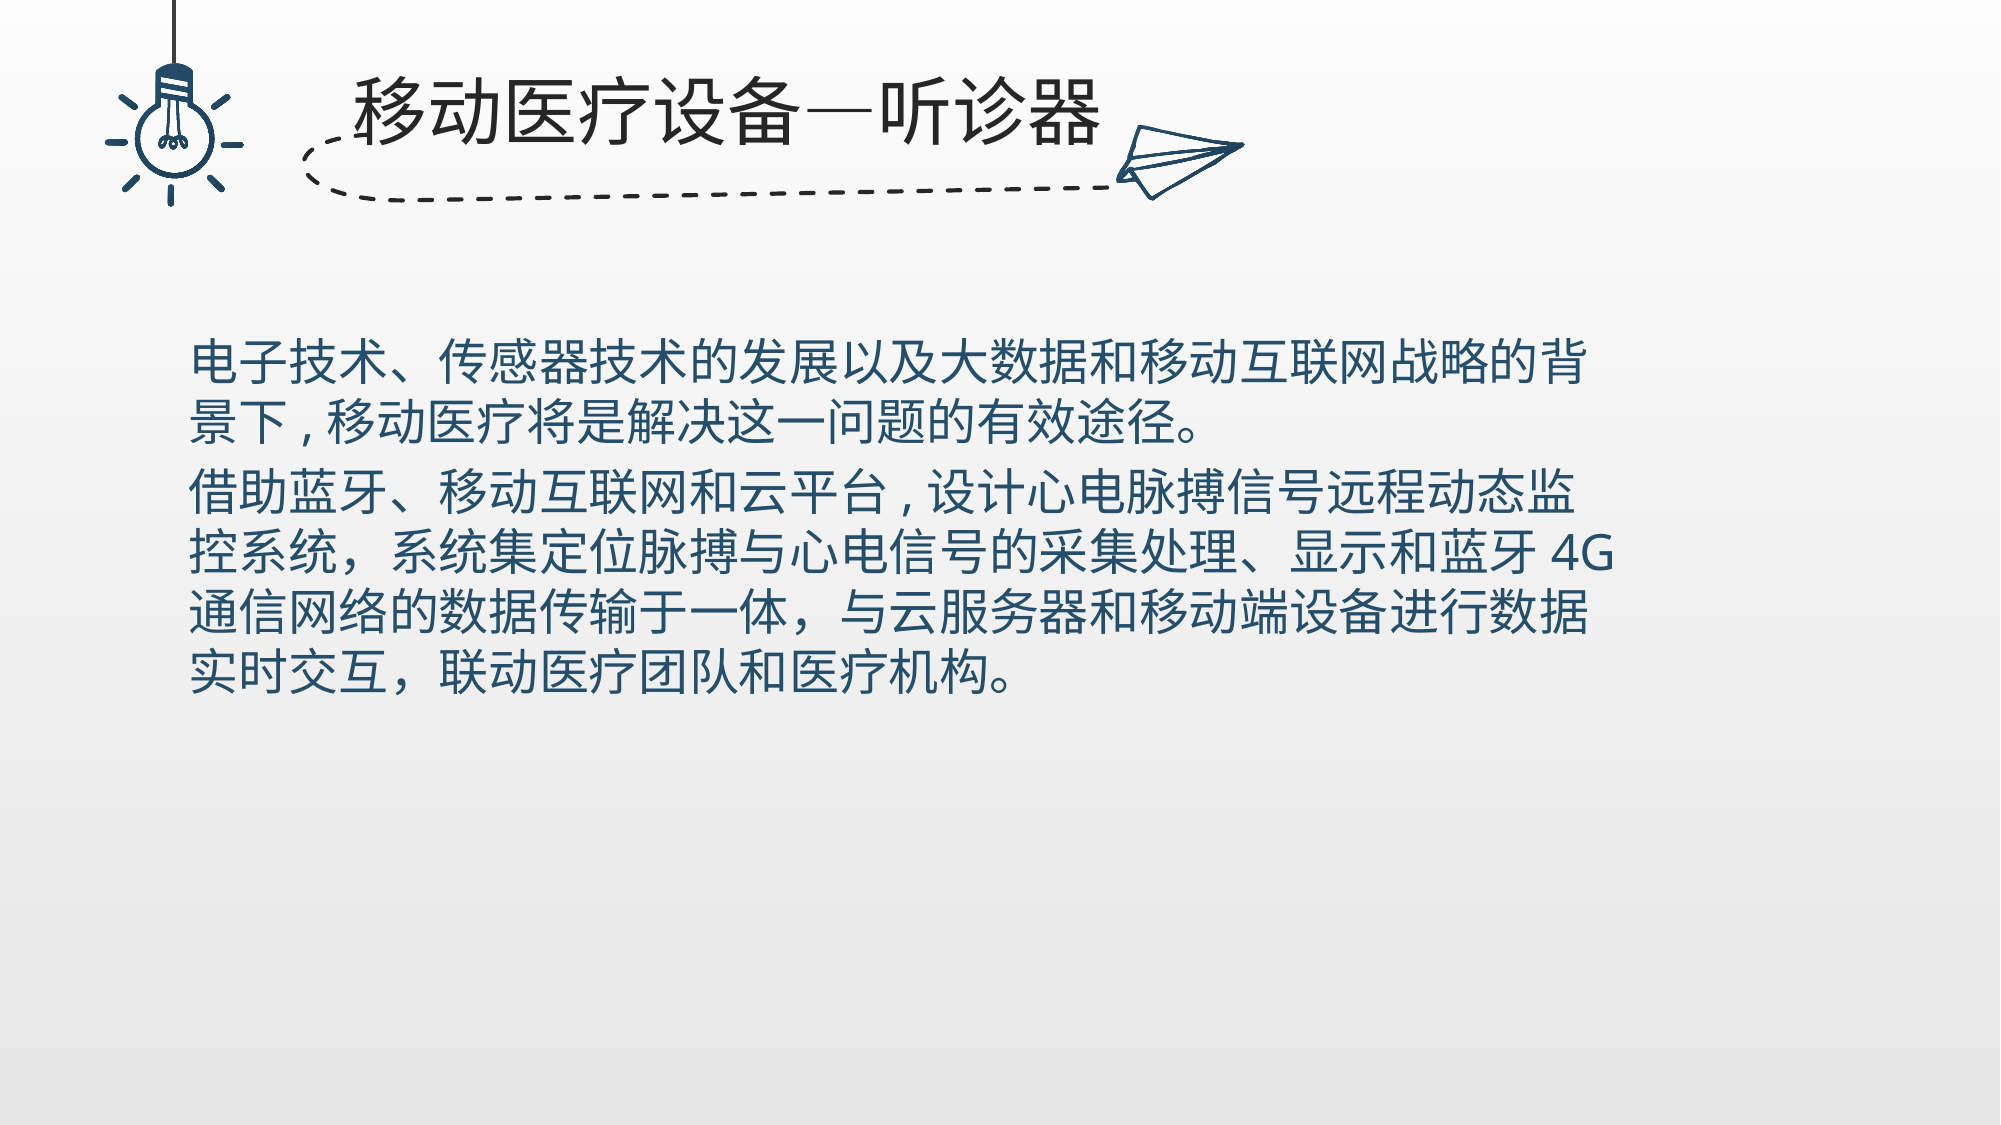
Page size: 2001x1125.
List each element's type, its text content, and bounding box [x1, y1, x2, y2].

text_box 移动医疗设备—听诊器 [332, 57, 1123, 162]
text_box [1116, 125, 1245, 201]
text_box 电子技术、传感器技术的发展以及大数据和移动互联网战略的背景下,移动医疗将是解决这一问题的有效途径。 借助蓝牙、移动互联网和云平台,设计心电脉搏信号远程动态监控系统，系统集定位脉搏与心电信号的采集处理、显示和蓝牙4G通信网络的数据传输于一体，与云服务器和移动端设备进行数据实时交互，联动医疗团队和医疗机构。 [173, 323, 1637, 708]
text_box [302, 133, 1116, 202]
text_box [104, 0, 244, 207]
